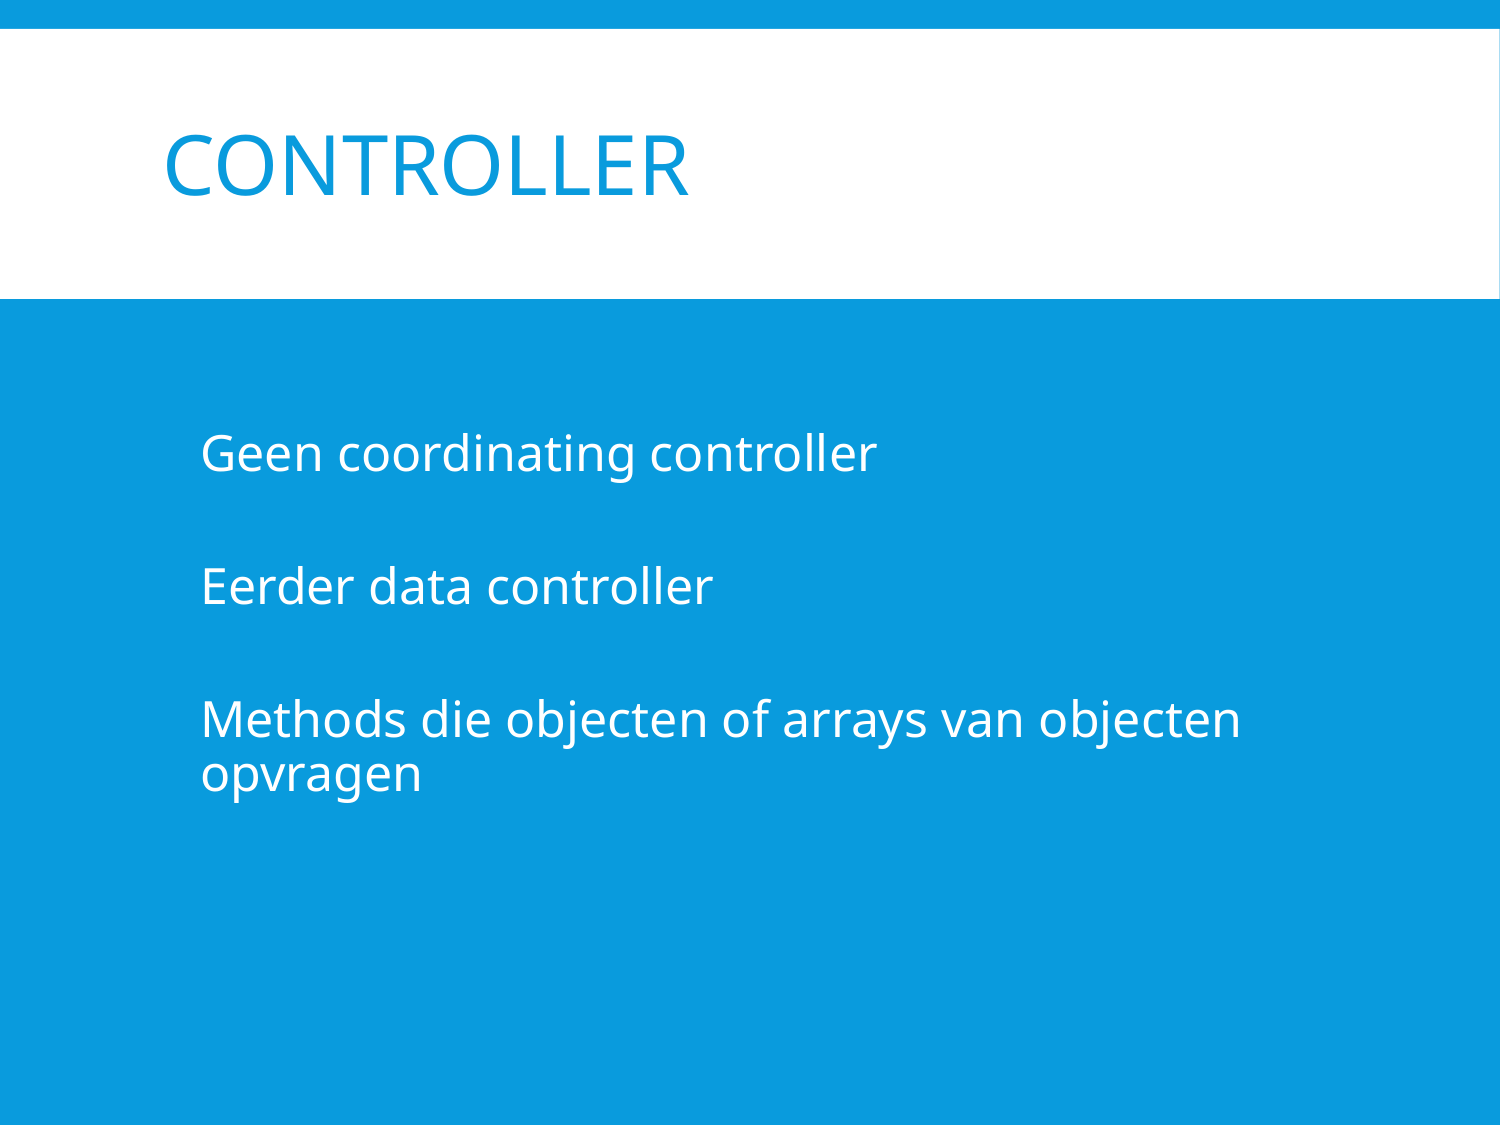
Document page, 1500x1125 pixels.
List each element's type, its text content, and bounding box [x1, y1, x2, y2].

list Geen coordinating controller Eerder data controller Methods die objecten of arrays van objecten opvragen [147, 420, 1352, 1020]
title Controller [147, 46, 1352, 295]
